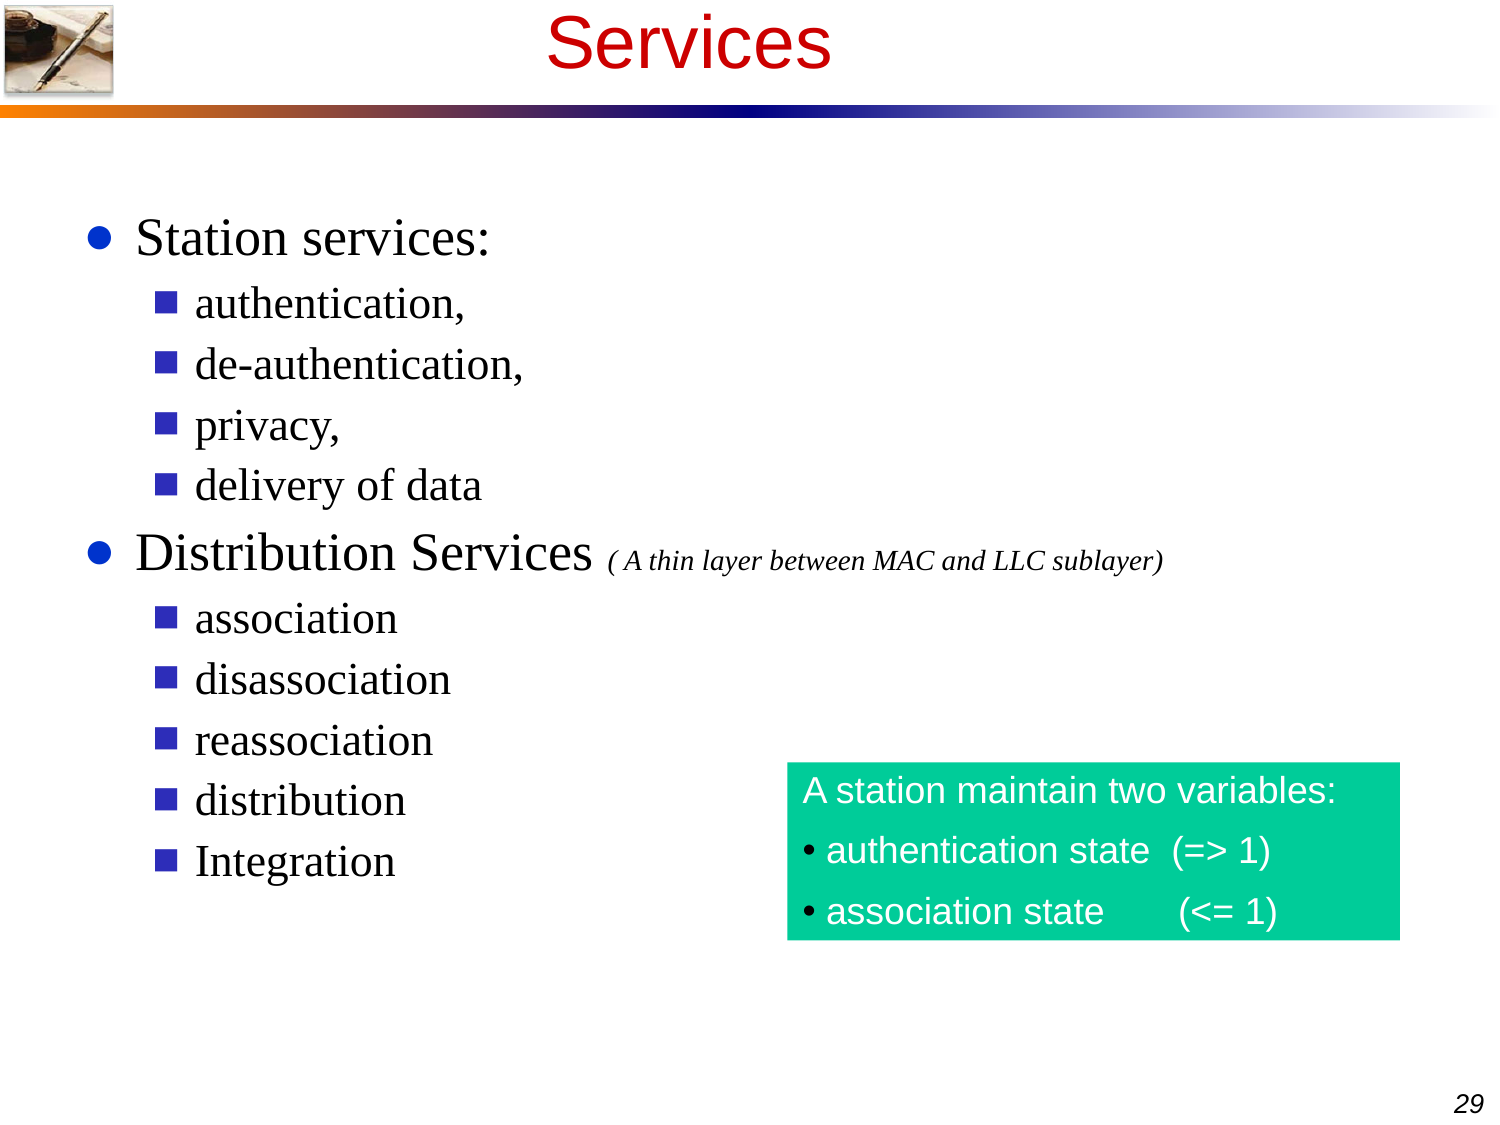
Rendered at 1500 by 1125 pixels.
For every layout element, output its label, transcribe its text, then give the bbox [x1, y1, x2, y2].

picture [3, 0, 70, 102]
list Station services: authentication, de-authentication, privacy, delivery of data Distribution Services ( A thin layer between MAC and LLC sublayer) association disassociation reassociation distribution Integration [70, 201, 1433, 926]
text_box A station maintain two variables: authentication state (=> 1) association state (<= 1) [787, 762, 1400, 941]
title Services [70, 0, 1308, 150]
